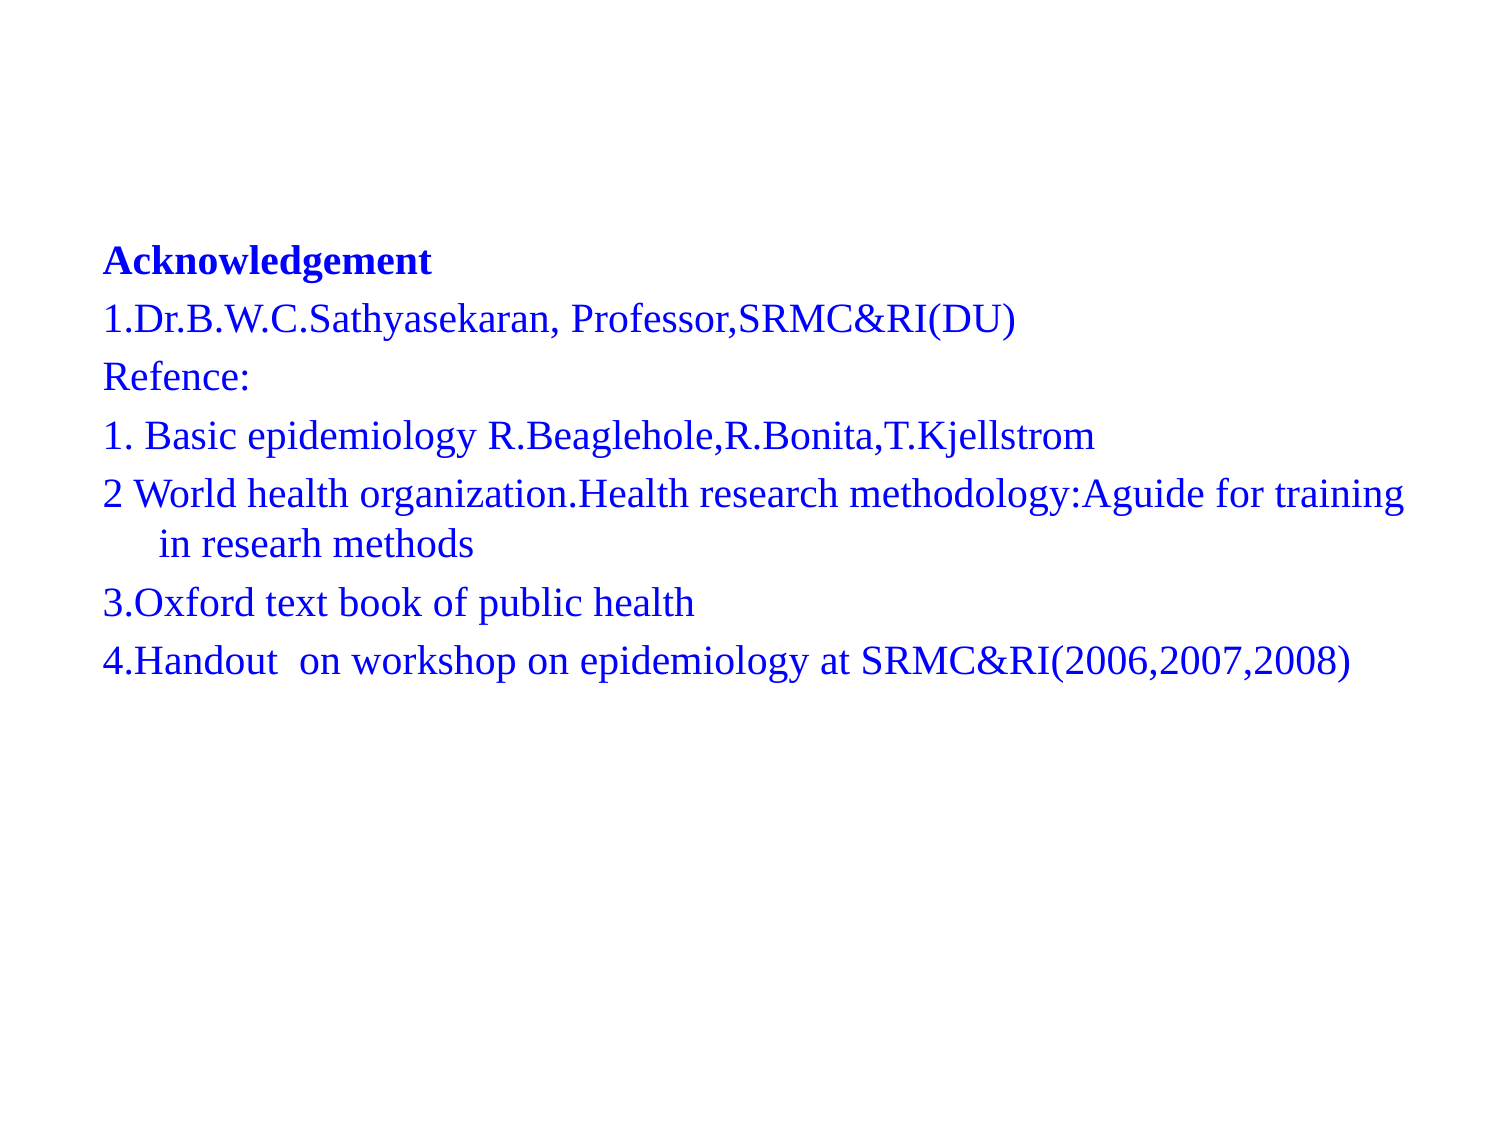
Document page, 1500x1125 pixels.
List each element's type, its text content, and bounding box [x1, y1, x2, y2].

list Acknowledgement 1.Dr.B.W.C.Sathyasekaran, Professor,SRMC&RI(DU) Refence: 1. Basic epidemiology R.Beaglehole,R.Bonita,T.Kjellstrom 2 World health organization.Health research methodology:Aguide for training in researh methods 3.Oxford text book of public health 4.Handout on workshop on epidemiology at SRMC&RI(2006,2007,2008) [87, 224, 1438, 838]
